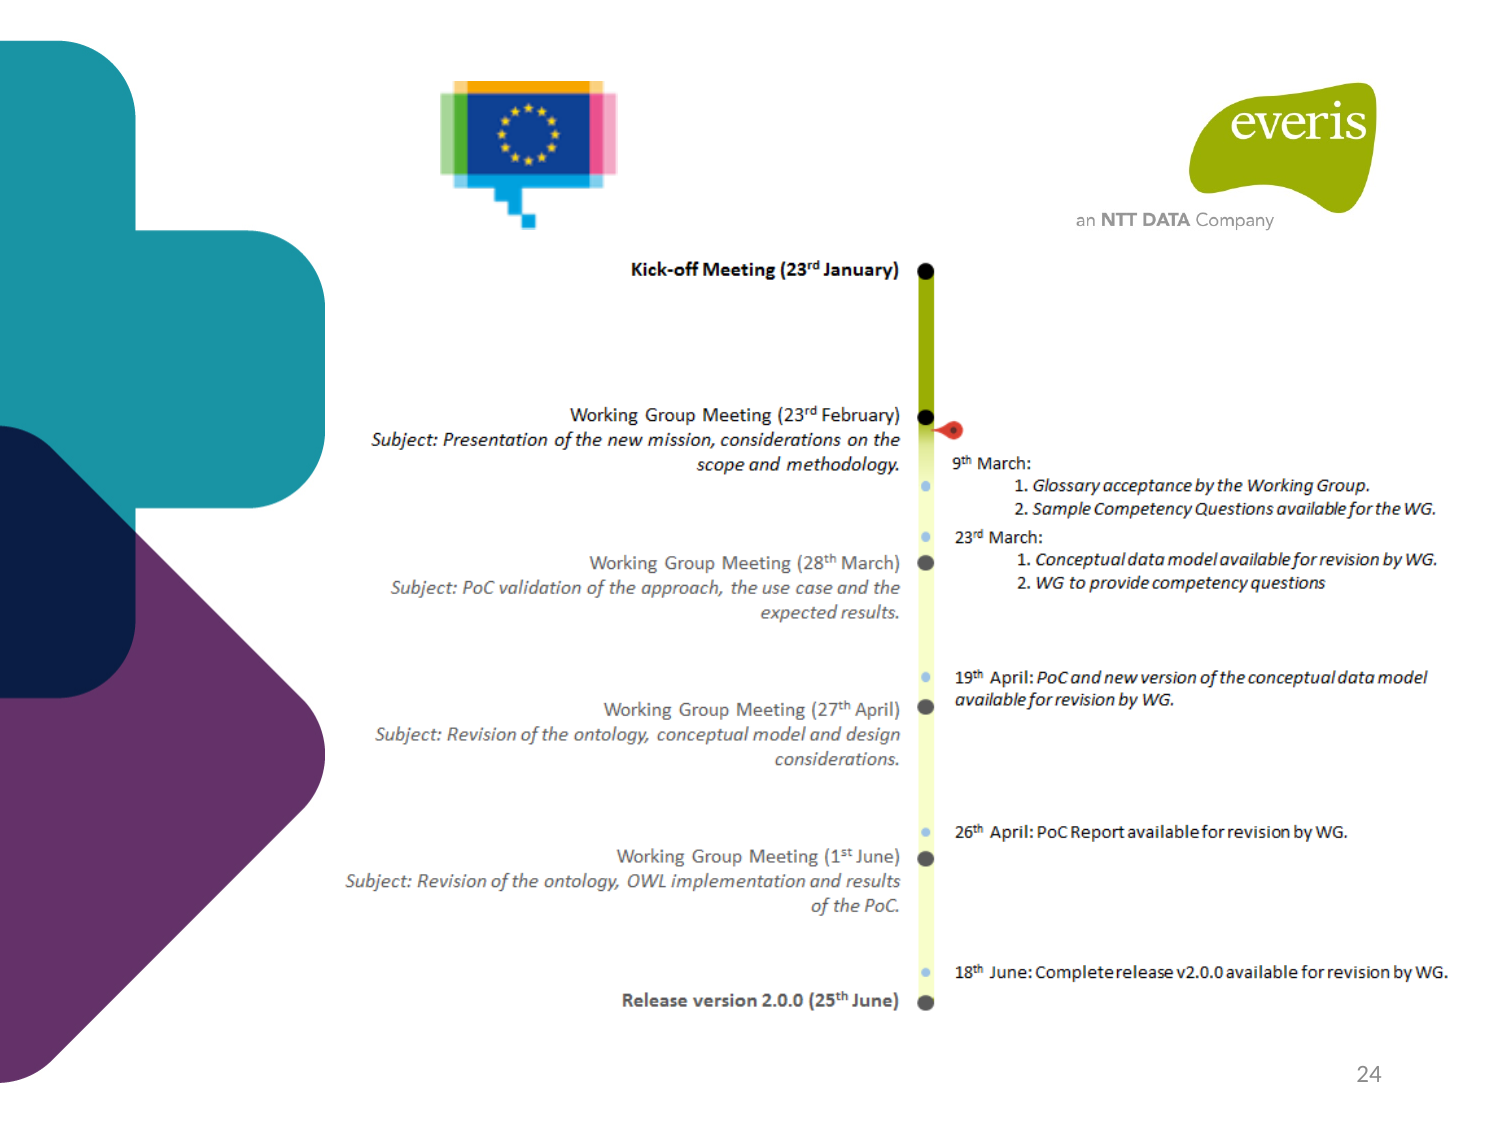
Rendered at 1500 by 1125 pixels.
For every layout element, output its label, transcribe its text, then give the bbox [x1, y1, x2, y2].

slide_number 24 [1059, 1042, 1397, 1103]
picture [334, 59, 1480, 1025]
picture [0, 0, 331, 1125]
picture [440, 81, 618, 230]
